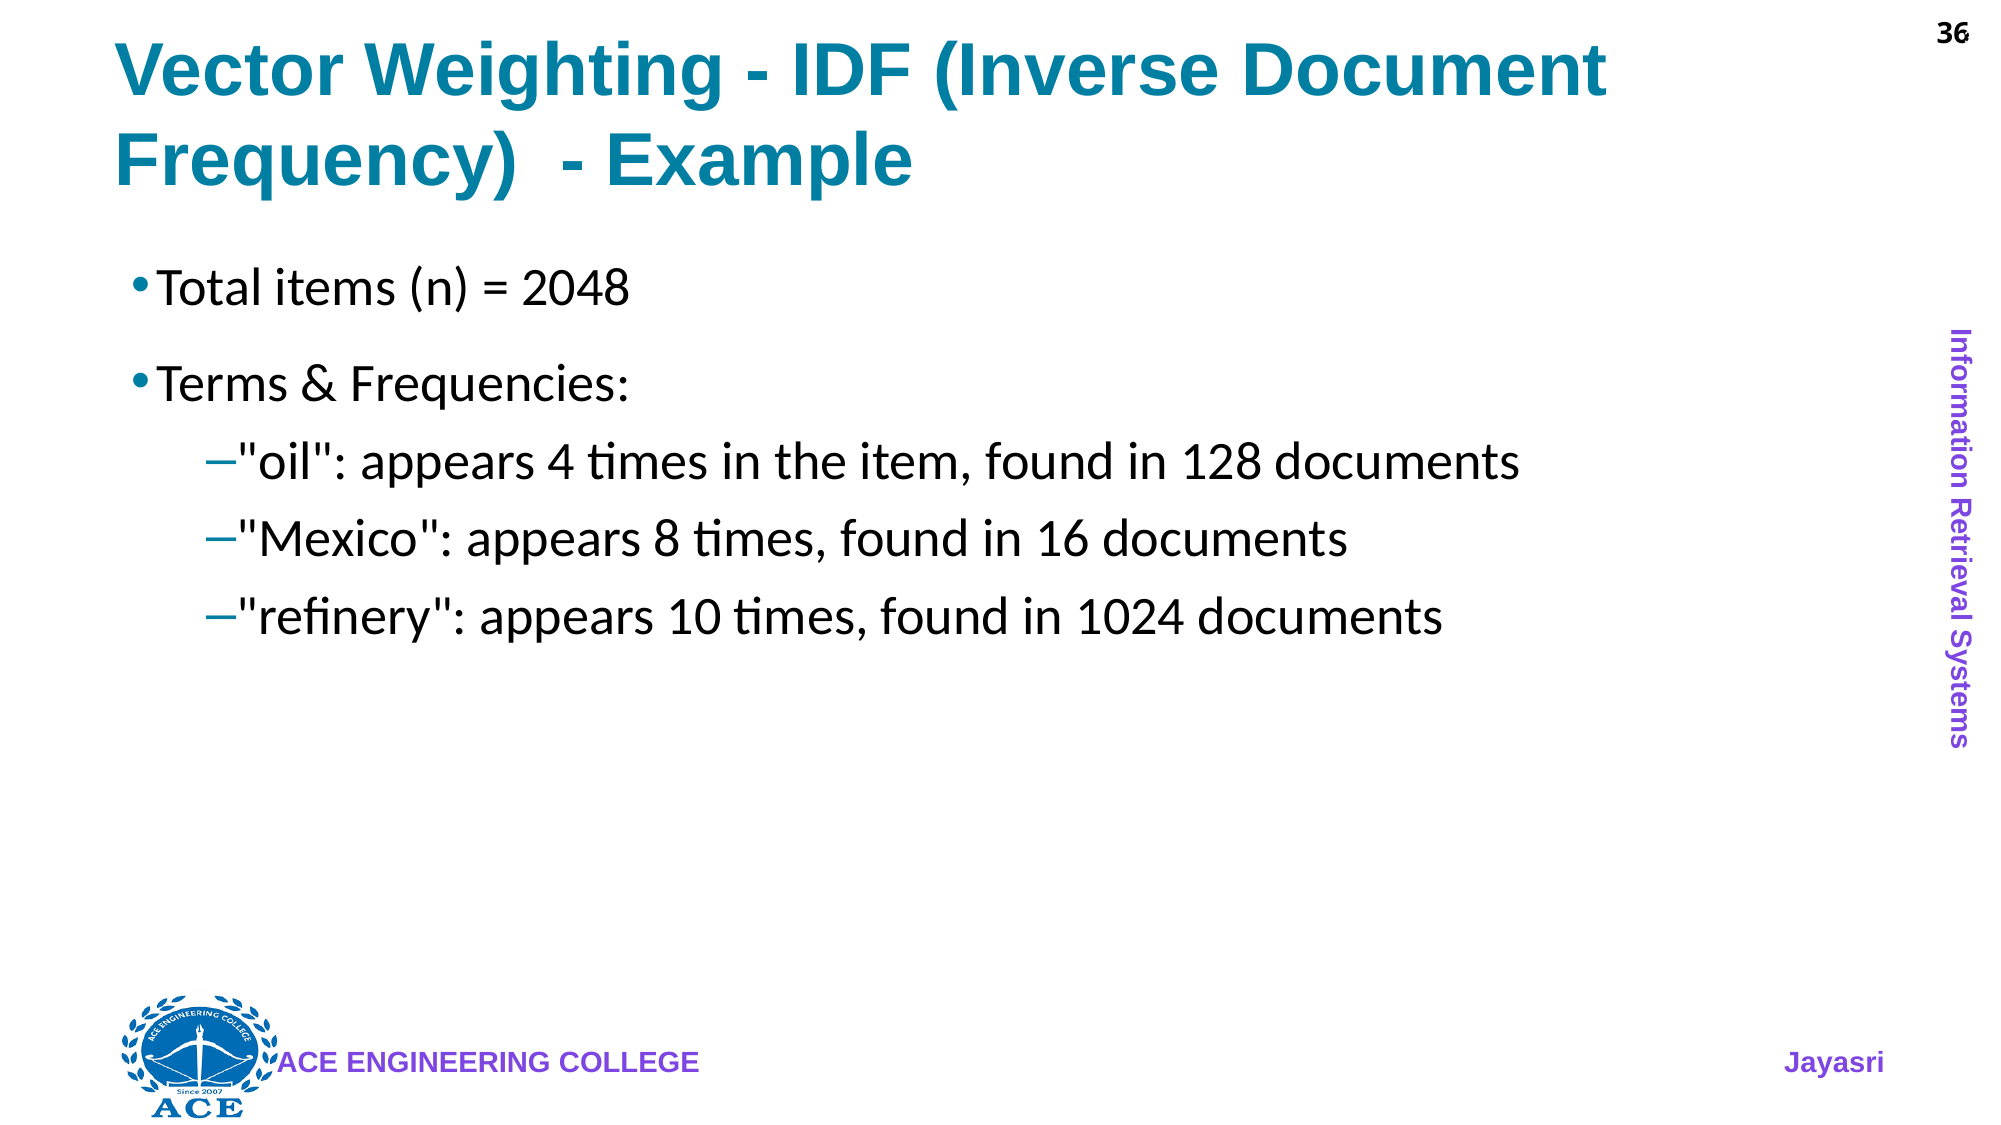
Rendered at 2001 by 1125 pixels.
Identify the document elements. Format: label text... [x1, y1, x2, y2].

list Total items (n) = 2048 Terms & Frequencies: "oil": appears 4 times in the item, found in 128 documents "Mexico": appears 8 times, found in 16 documents "refinery": appears 10 times, found in 1024 documents [99, 236, 1901, 1010]
picture [101, 1010, 303, 1125]
title Vector Weighting - IDF (Inverse Document Frequency) - Example [99, 35, 1900, 216]
slide_number 36 [1879, 18, 2000, 49]
